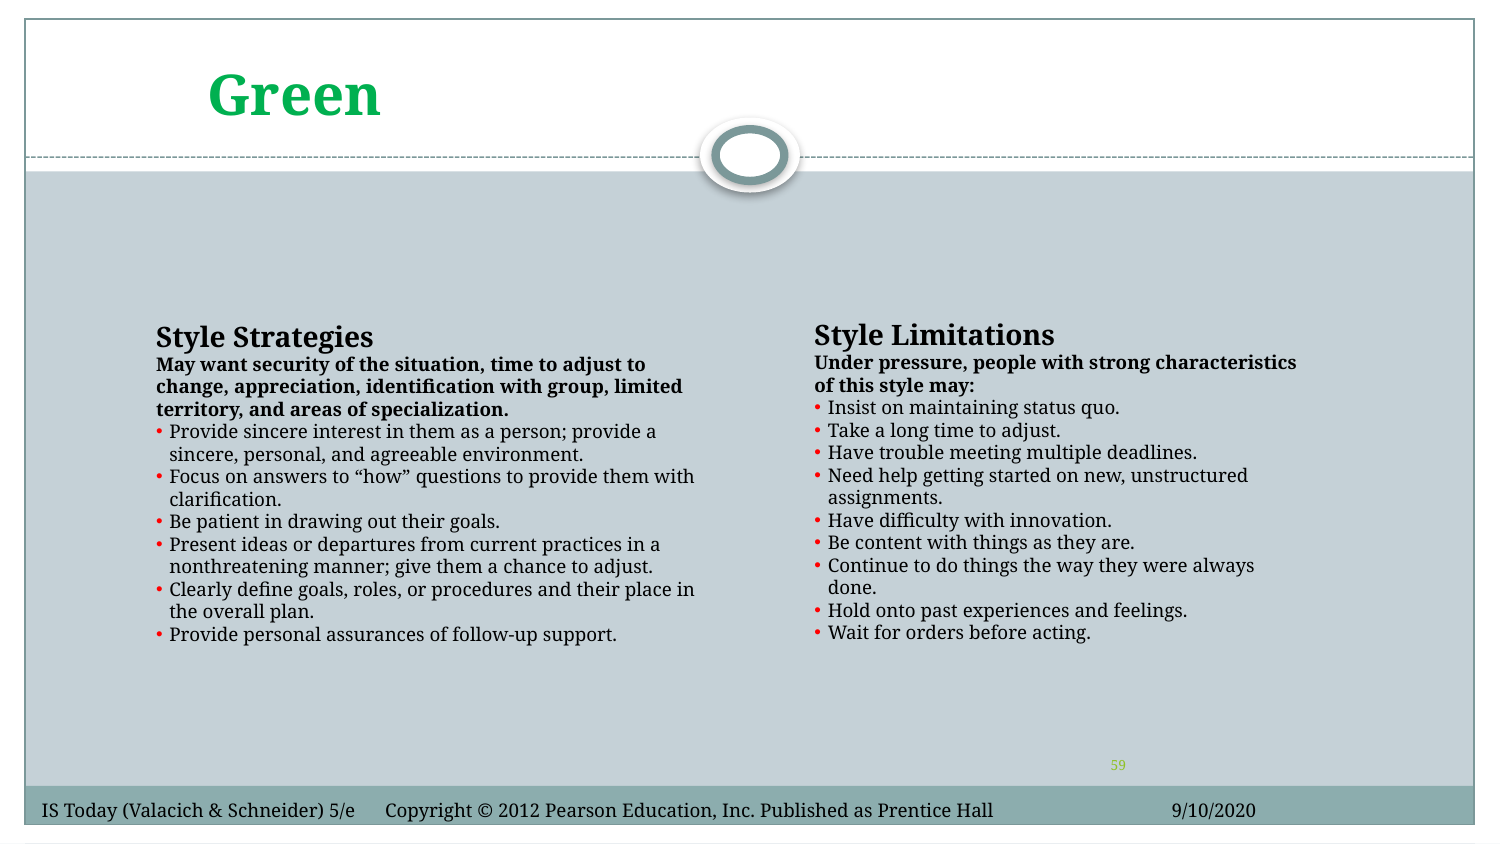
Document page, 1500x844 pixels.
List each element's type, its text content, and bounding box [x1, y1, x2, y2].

text_box Style Strategies May want security of the situation, time to adjust to change, appreciation, identification with group, limited territory, and areas of specialization. Provide sincere interest in them as a person; provide a sincere, personal, and agreeable environment. Focus on answers to “how” questions to provide them with clarification. Be patient in drawing out their goals. Present ideas or departures from current practices in a nonthreatening manner; give them a chance to adjust. Clearly define goals, roles, or procedures and their place in the overall plan. Provide personal assurances of follow-up support. [141, 294, 716, 653]
slide_number 59 [1056, 743, 1141, 789]
text_box Green [192, 52, 397, 135]
text_box Style Limitations Under pressure, people with strong characteristics of this style may: Insist on maintaining status quo. Take a long time to adjust. Have trouble meeting multiple deadlines. Need help getting started on new, unstructured assignments. Have difficulty with innovation. Be content with things as they are. Continue to do things the way they were always done. Hold onto past experiences and feelings. Wait for orders before acting. [799, 292, 1315, 685]
